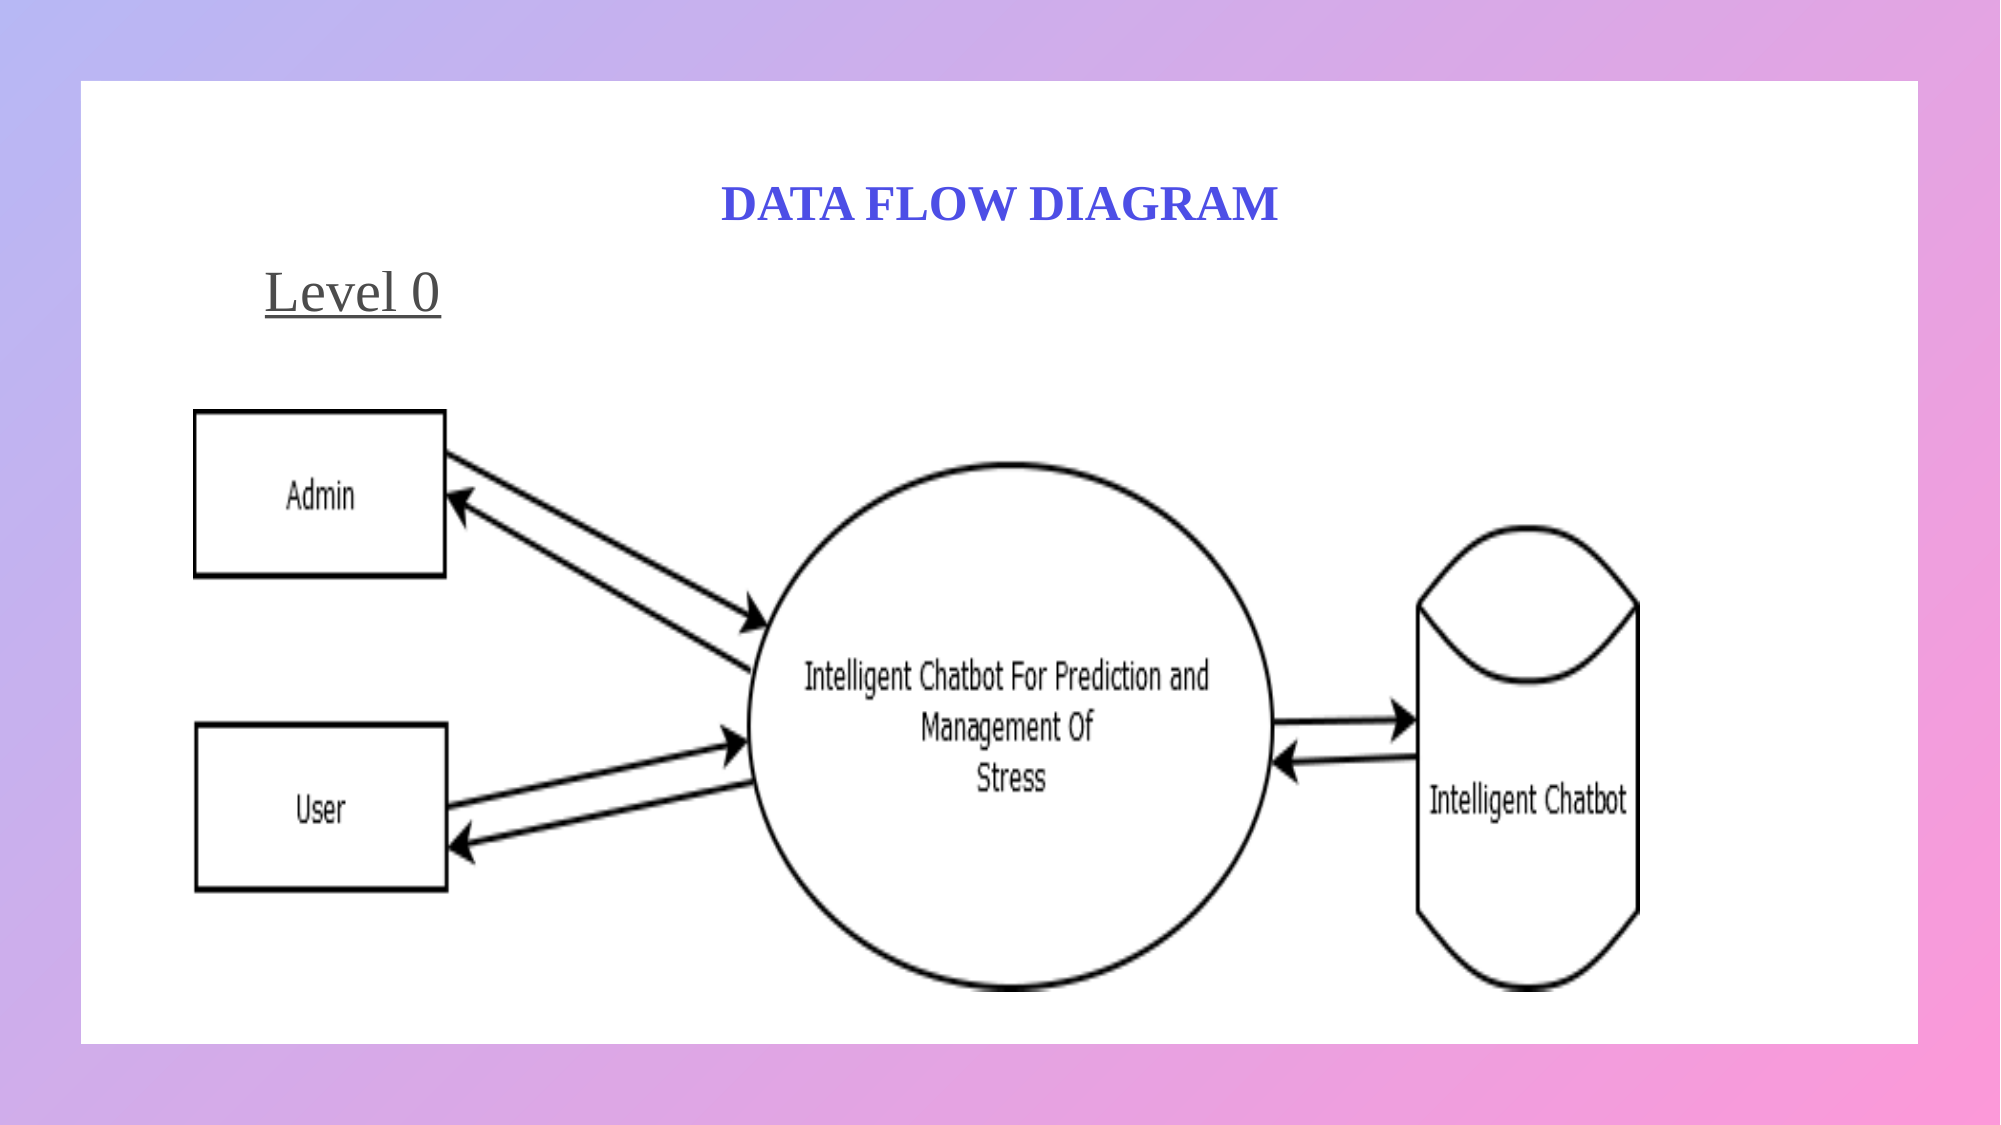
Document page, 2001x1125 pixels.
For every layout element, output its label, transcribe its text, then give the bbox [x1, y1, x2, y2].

title DATA FLOW DIAGRAM [249, 109, 1750, 238]
picture [193, 409, 1640, 992]
subtitle Level 0 [249, 238, 1750, 1016]
